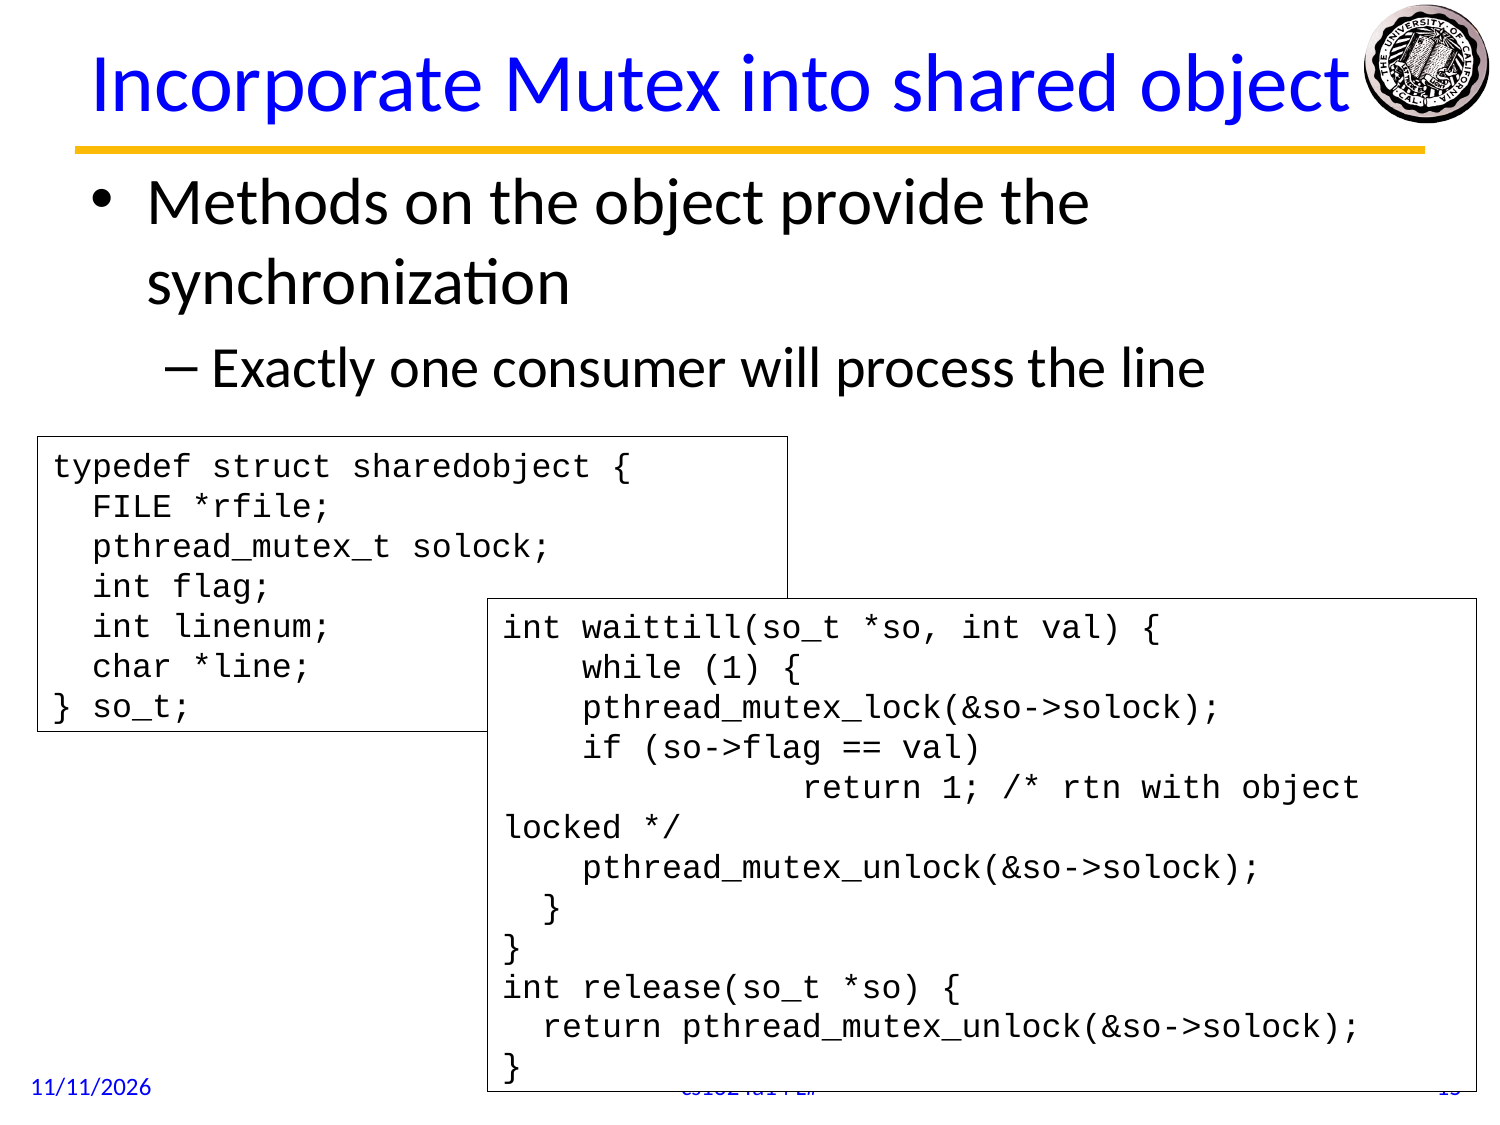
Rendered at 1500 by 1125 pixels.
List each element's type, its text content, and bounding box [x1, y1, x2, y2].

list Methods on the object provide the synchronization Exactly one consumer will process the line [75, 149, 1425, 432]
footer cs162 fa14 L# [512, 1092, 988, 1115]
text_box int waittill(so_t *so, int val) { while (1) { pthread_mutex_lock(&so->solock); if (so->flag == val) return 1; /* rtn with object locked */ pthread_mutex_unlock(&so->solock); } } int release(so_t *so) { return pthread_mutex_unlock(&so->solock); } [487, 598, 1477, 1092]
picture [1350, 0, 1500, 127]
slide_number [15, 1055, 366, 1115]
title Incorporate Mutex into shared object [75, 6, 1425, 149]
text_box typedef struct sharedobject { FILE *rfile; pthread_mutex_t solock; int flag; int linenum; char *line; } so_t; [37, 436, 788, 732]
slide_number 15 [1127, 1055, 1478, 1115]
